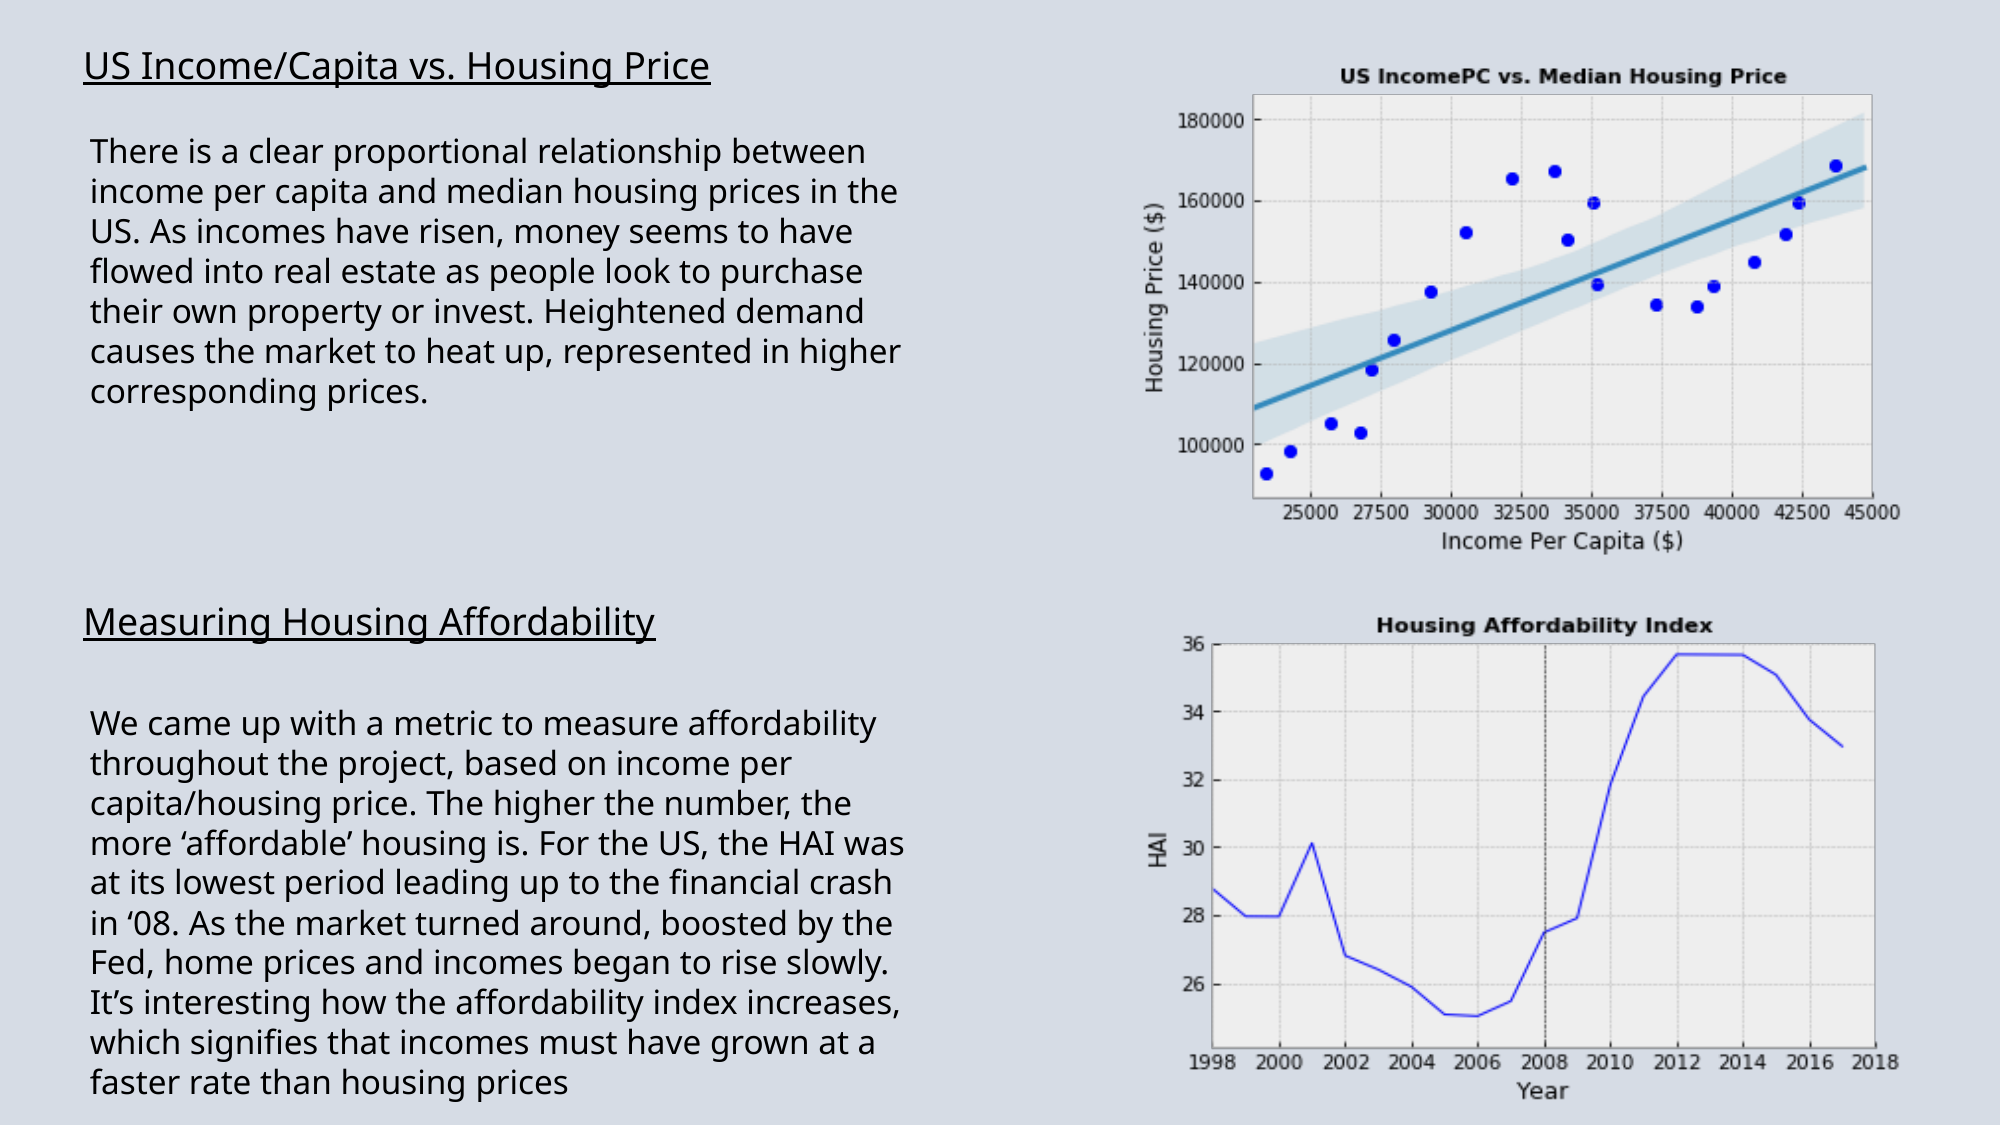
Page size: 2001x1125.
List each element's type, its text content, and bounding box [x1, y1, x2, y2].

picture [1133, 605, 1915, 1118]
text_box There is a clear proportional relationship between income per capita and median housing prices in the US. As incomes have risen, money seems to have flowed into real estate as people look to purchase their own property or invest. Heightened demand causes the market to heat up, represented in higher corresponding prices. [75, 123, 941, 418]
text_box Measuring Housing Affordability [68, 590, 671, 651]
text_box We came up with a metric to measure affordability throughout the project, based on income per capita/housing price. The higher the number, the more ‘affordable’ housing is. For the US, the HAI was at its lowest period leading up to the financial crash in ‘08. As the market turned around, boosted by the Fed, home prices and incomes began to rise slowly. It’s interesting how the affordability index increases, which signifies that incomes must have grown at a faster rate than housing prices [75, 694, 941, 1109]
picture [1133, 56, 1915, 569]
text_box US Income/Capita vs. Housing Price [68, 34, 726, 95]
